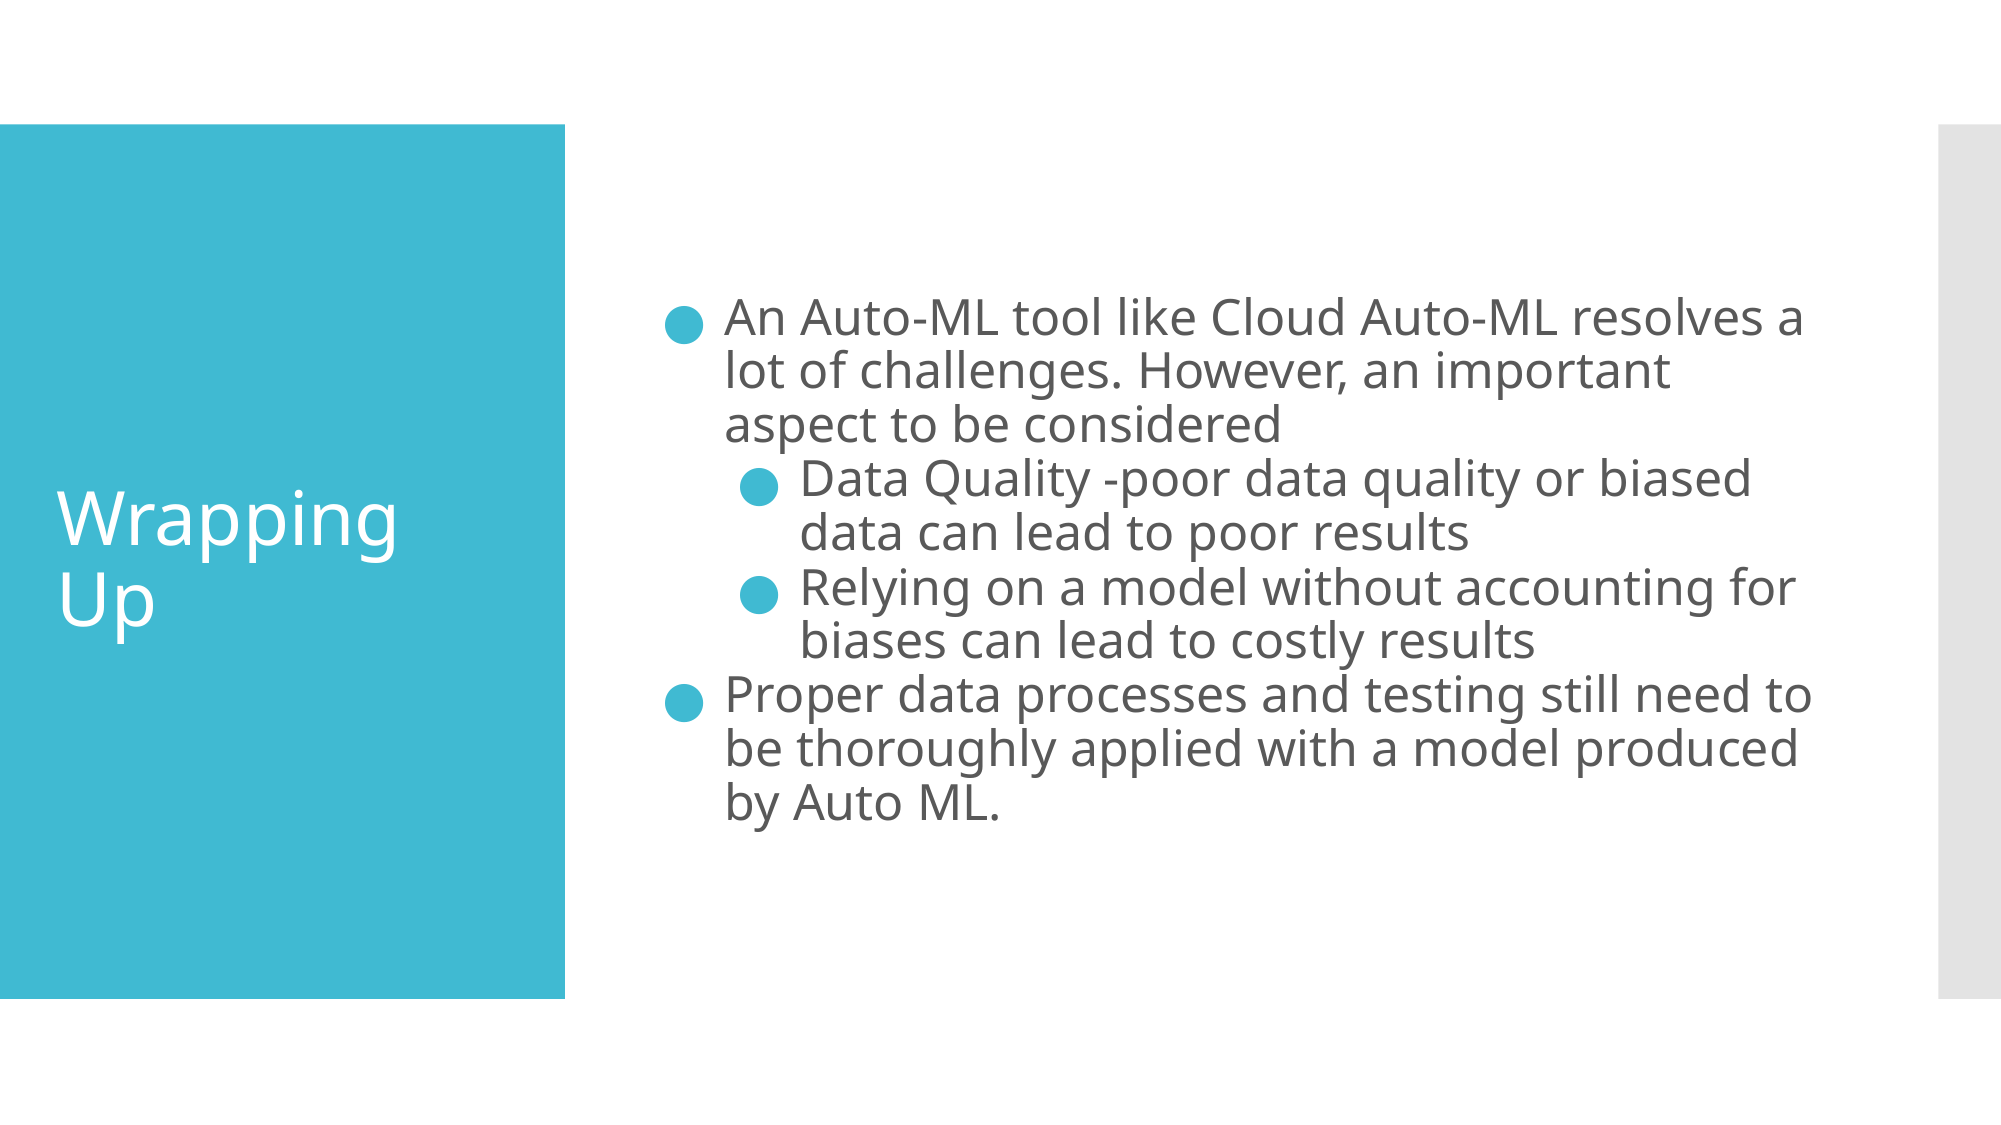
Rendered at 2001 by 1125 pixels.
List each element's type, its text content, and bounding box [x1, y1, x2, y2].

list An Auto-ML tool like Cloud Auto-ML resolves a lot of challenges. However, an important aspect to be considered Data Quality -poor data quality or biased data can lead to poor results Relying on a model without accounting for biases can lead to costly results Proper data processes and testing still need to be thoroughly applied with a model produced by Auto ML. [634, 141, 1835, 982]
title Wrapping Up [41, 184, 526, 940]
